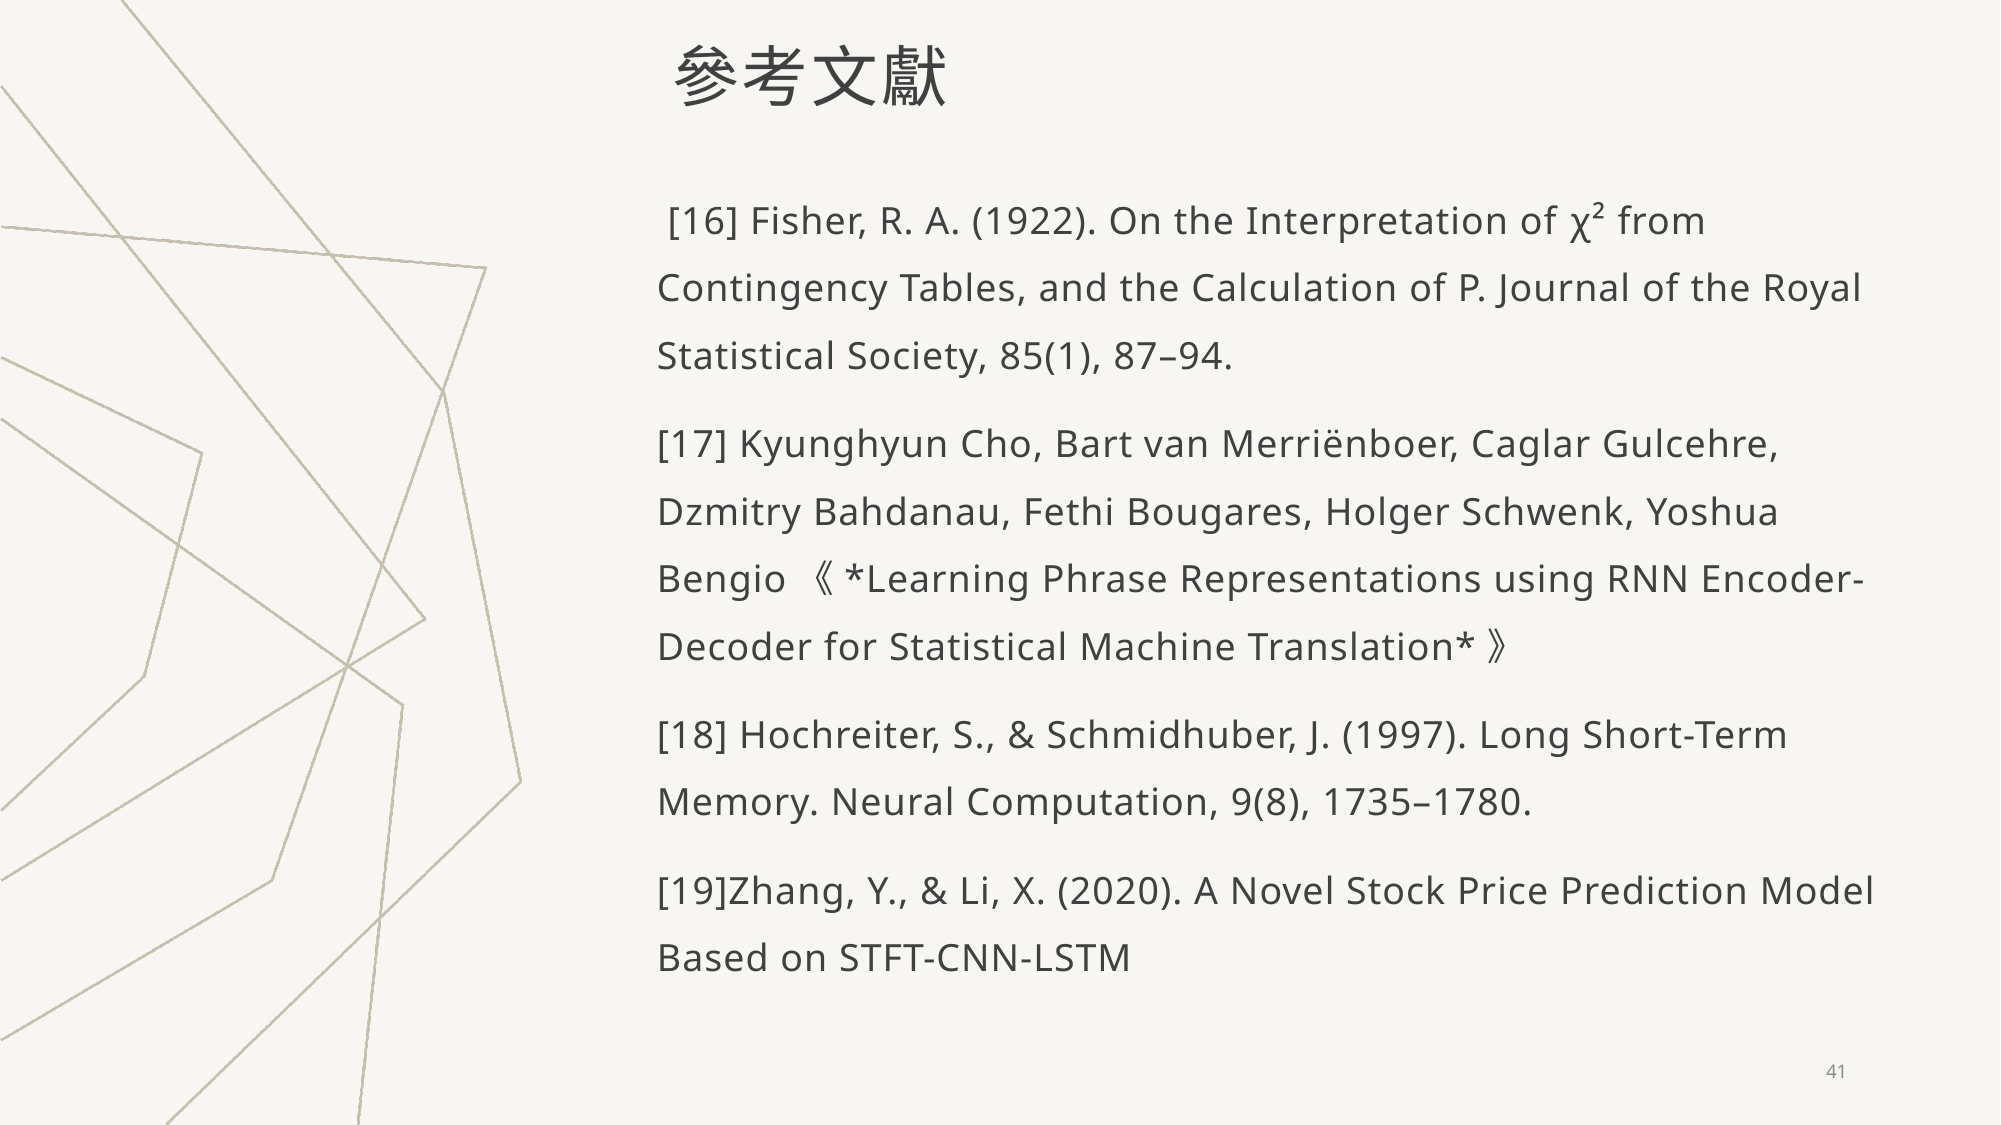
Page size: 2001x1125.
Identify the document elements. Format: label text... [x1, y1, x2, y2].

slide_number 41 [1571, 1042, 1863, 1103]
picture [0, 0, 522, 1125]
title 參考文獻 [657, 22, 1343, 123]
subtitle [16] Fisher, R. A. (1922). On the Interpretation of χ² from Contingency Tables, and the Calculation of P. Journal of the Royal Statistical Society, 85(1), 87–94. [17] Kyunghyun Cho, Bart van Merriënboer, Caglar Gulcehre, Dzmitry Bahdanau, Fethi Bougares, Holger Schwenk, Yoshua Bengio《*Learning Phrase Representations using RNN Encoder-Decoder for Statistical Machine Translation*》 [18] Hochreiter, S., & Schmidhuber, J. (1997). Long Short-Term Memory. Neural Computation, 9(8), 1735–1780. [19]Zhang, Y., & Li, X. (2020). A Novel Stock Price Prediction Model Based on STFT-CNN-LSTM [641, 166, 1942, 496]
